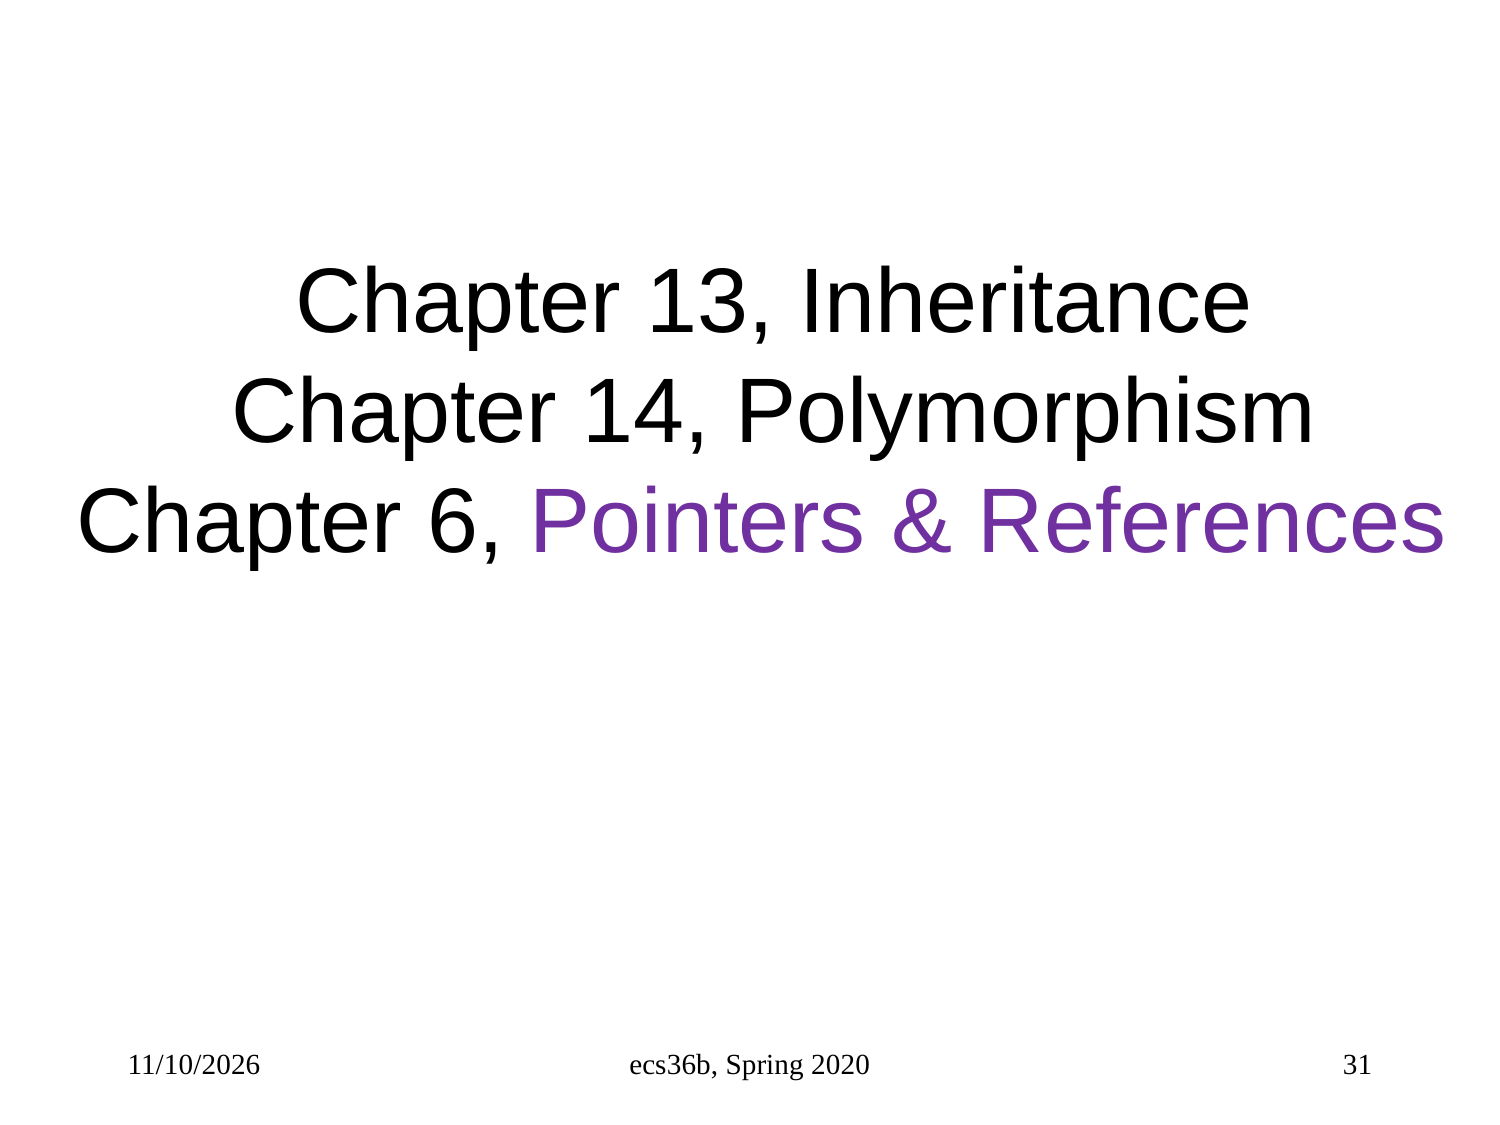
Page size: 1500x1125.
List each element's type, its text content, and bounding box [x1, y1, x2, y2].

slide_number 31 [1074, 1024, 1388, 1101]
footer ecs36b, Spring 2020 [512, 1024, 988, 1101]
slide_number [112, 1024, 426, 1101]
text_box Chapter 13, Inheritance Chapter 14, Polymorphism Chapter 6, Pointers & References [50, 312, 1500, 500]
